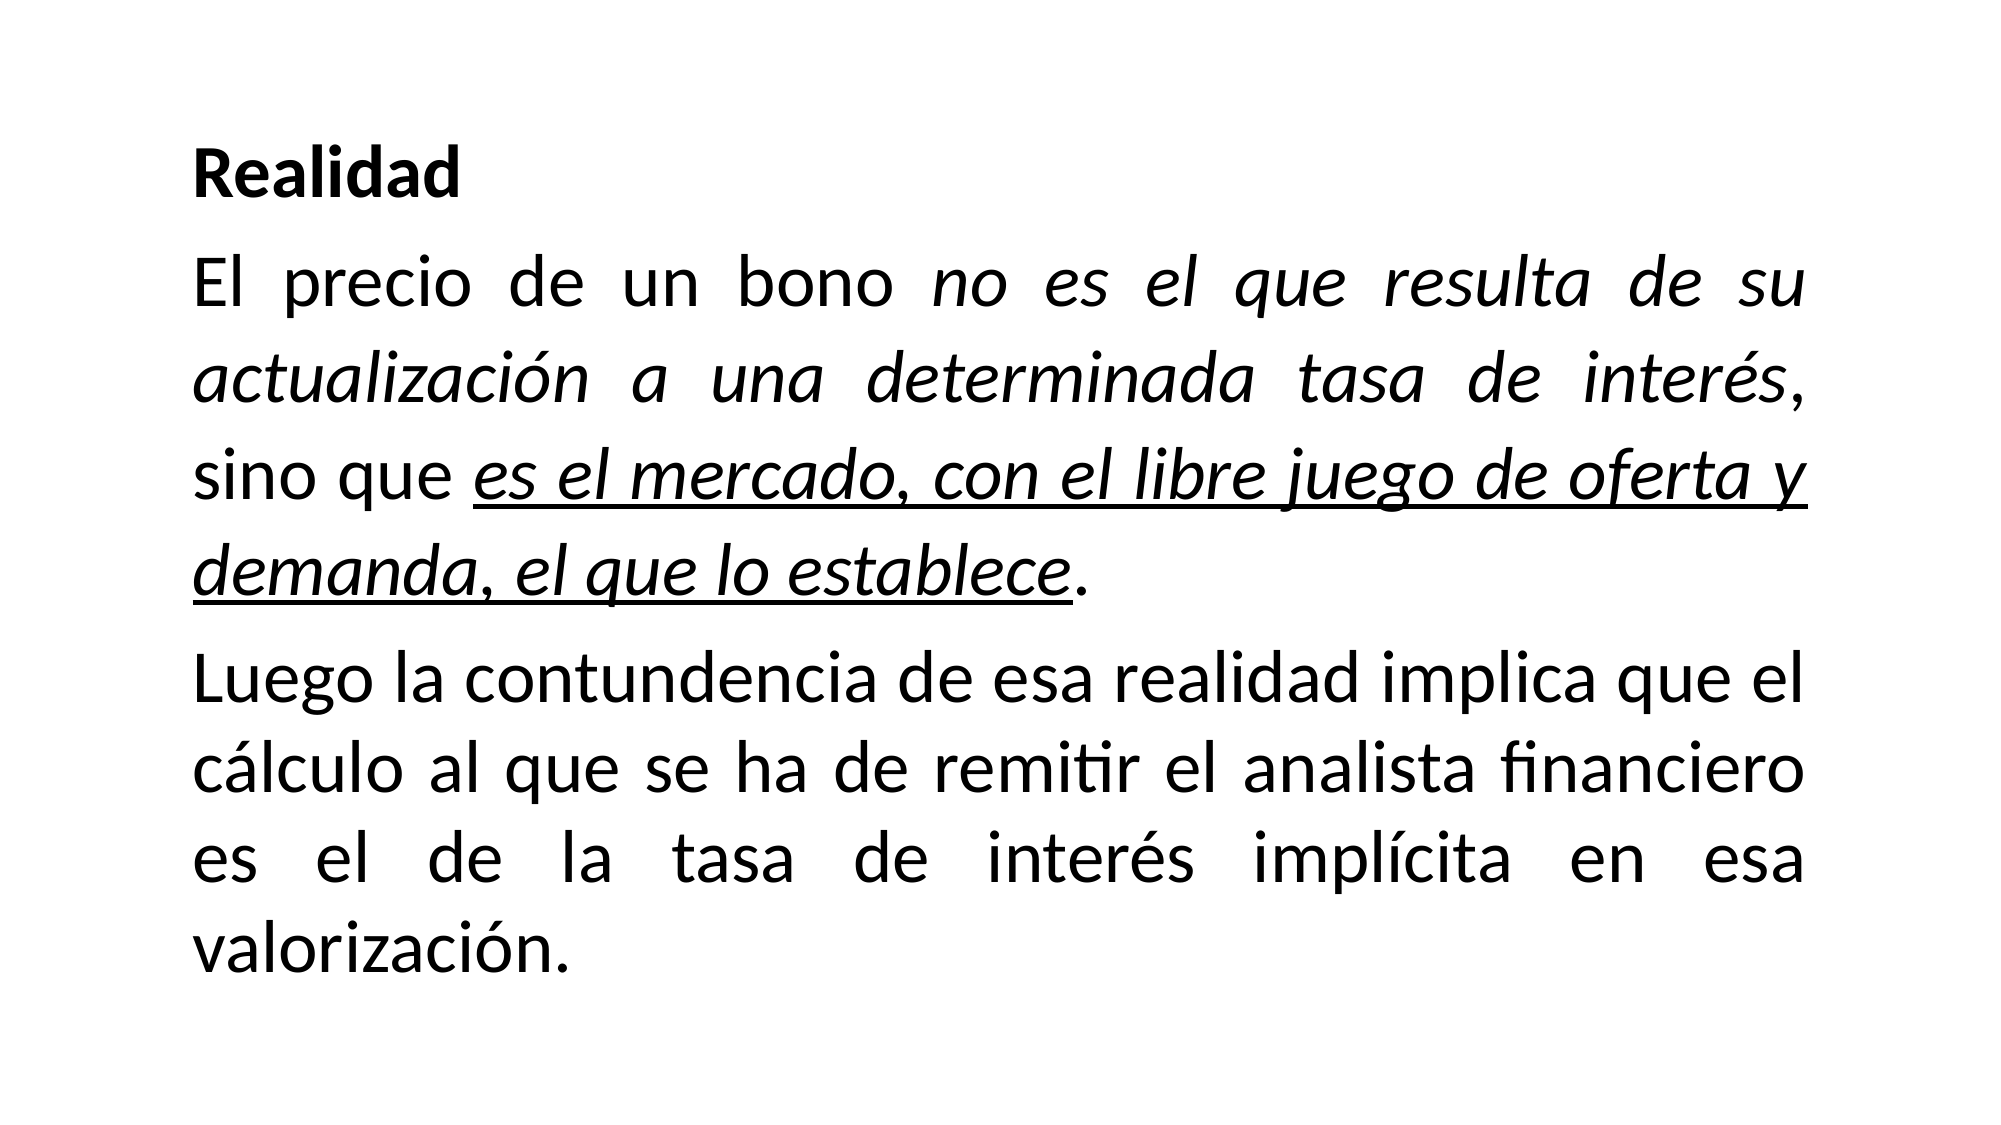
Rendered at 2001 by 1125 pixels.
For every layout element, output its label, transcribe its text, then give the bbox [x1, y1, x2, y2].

text_box Realidad El precio de un bono no es el que resulta de su actualización a una determinada tasa de interés, sino que es el mercado, con el libre juego de oferta y demanda, el que lo establece. Luego la contundencia de esa realidad implica que el cálculo al que se ha de remitir el analista financiero es el de la tasa de interés implícita en esa valorización. [177, 109, 1823, 995]
